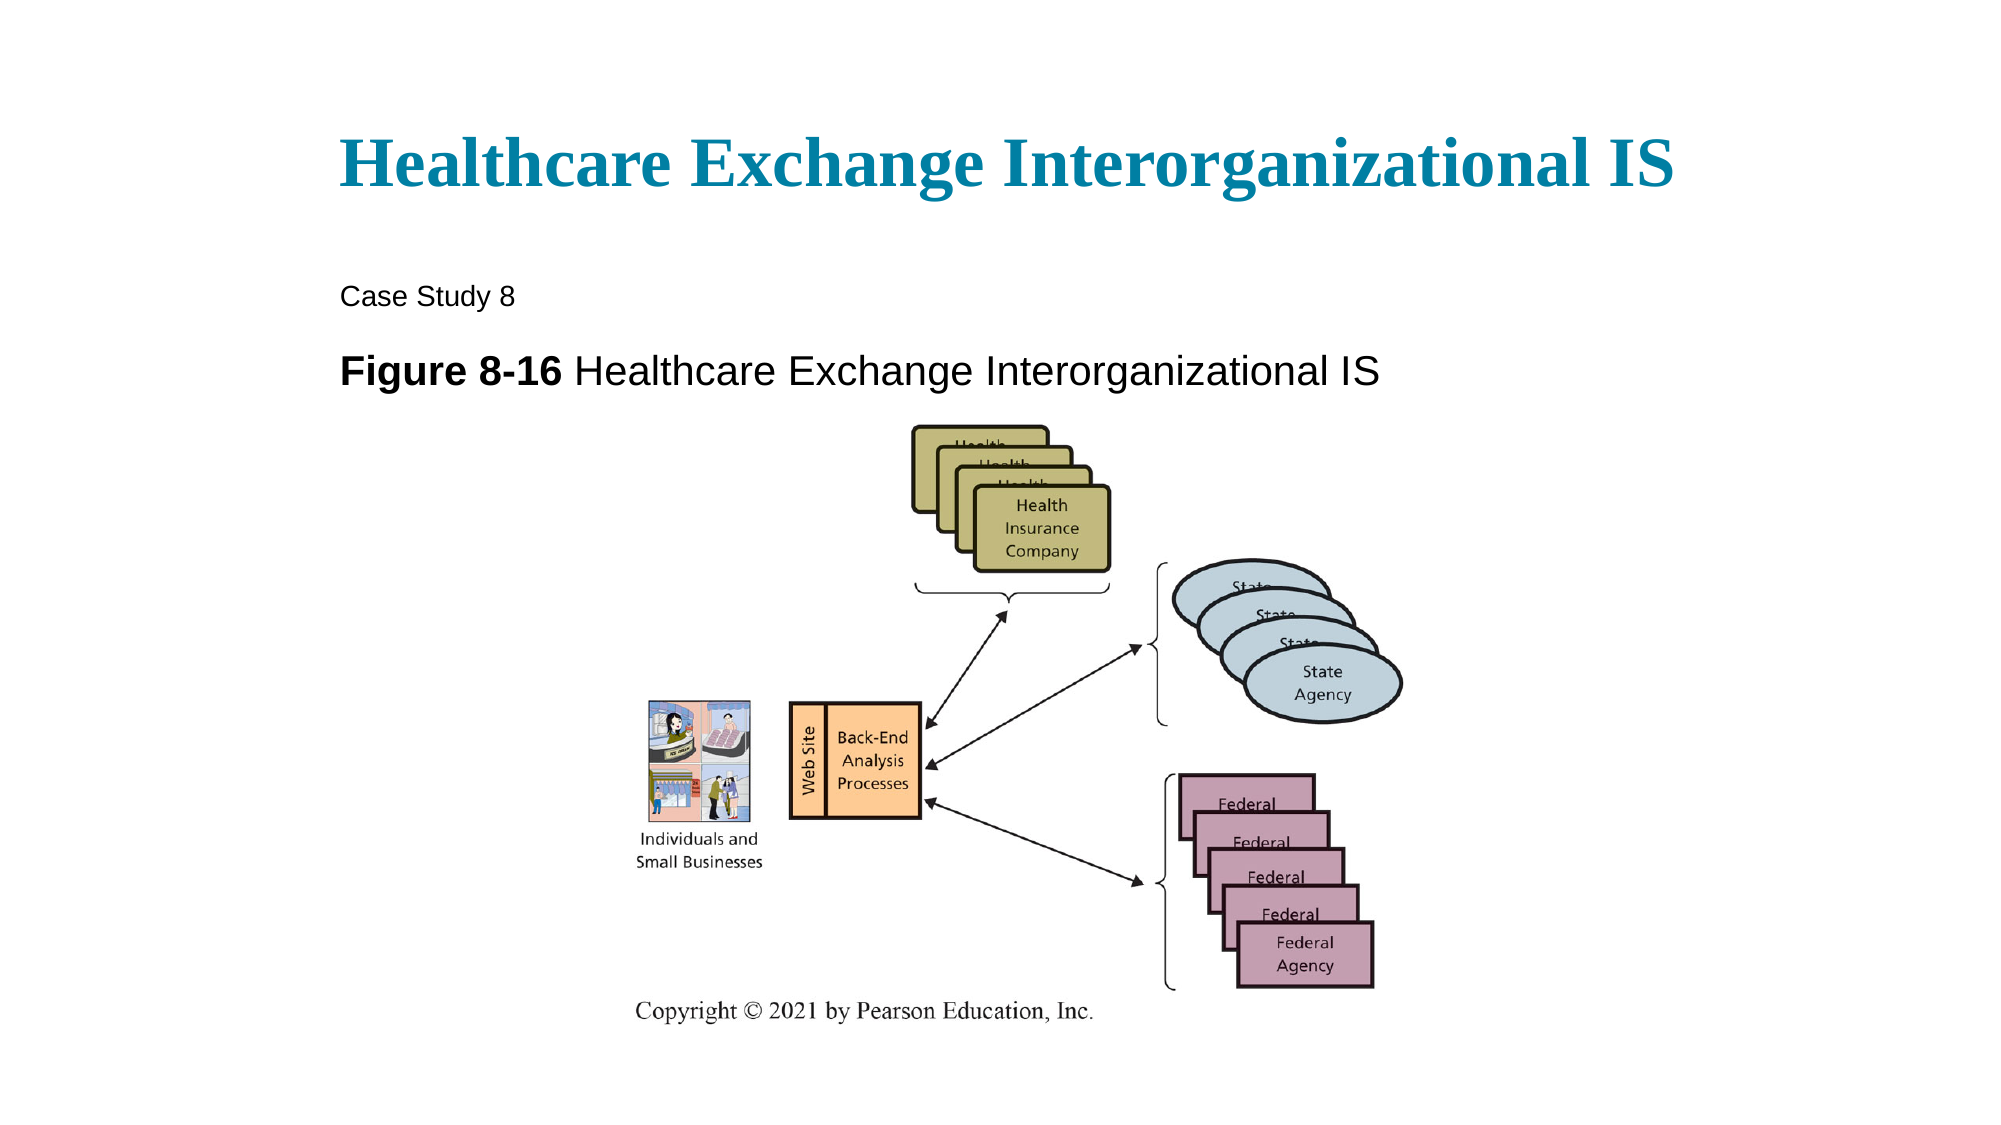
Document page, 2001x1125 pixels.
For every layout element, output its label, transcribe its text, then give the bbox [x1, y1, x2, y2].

list Case Study 8 Figure 8-16 Healthcare Exchange Interorganizational I S [324, 262, 1675, 400]
title Healthcare Exchange Interorganizational IS [324, 35, 1704, 216]
picture [633, 422, 1404, 1025]
